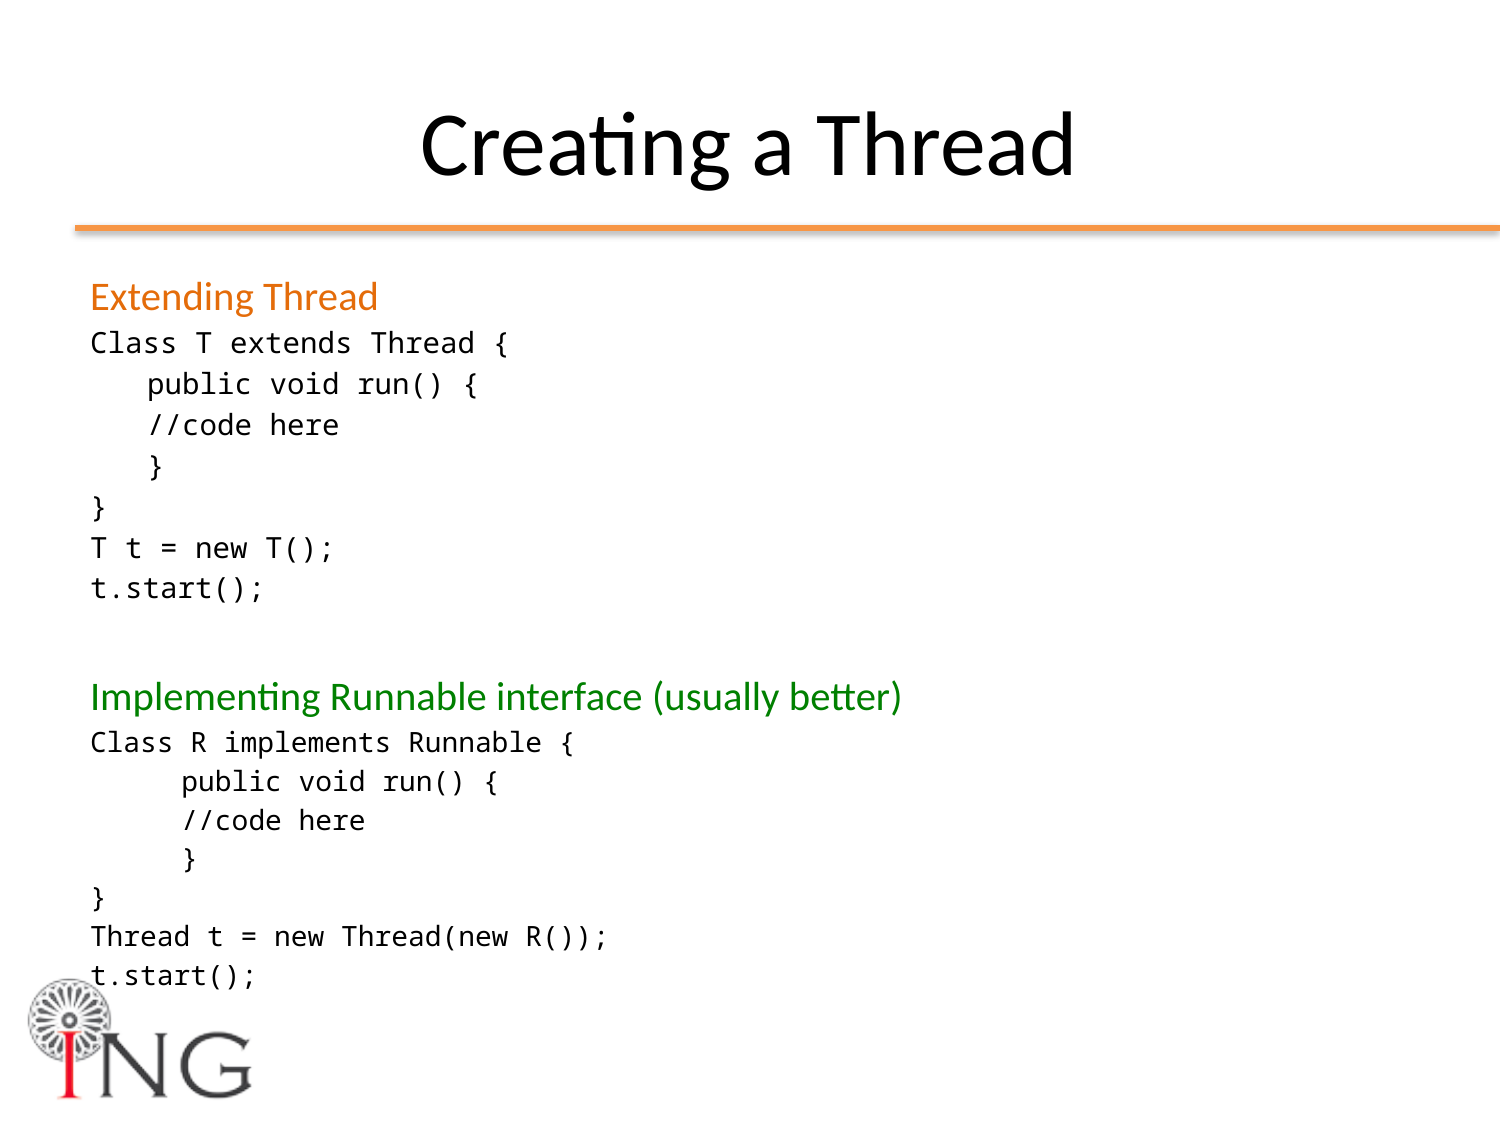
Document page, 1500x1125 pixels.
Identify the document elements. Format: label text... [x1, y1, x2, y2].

picture [3, 956, 281, 1125]
list Extending Thread Class T extends Thread { public void run() { //code here } } T t = new T(); t.start(); Implementing Runnable interface (usually better) Class R implements Runnable { public void run() { //code here } } Thread t = new Thread(new R()); t.start(); [75, 262, 1425, 1005]
title Creating a Thread [75, 45, 1425, 233]
